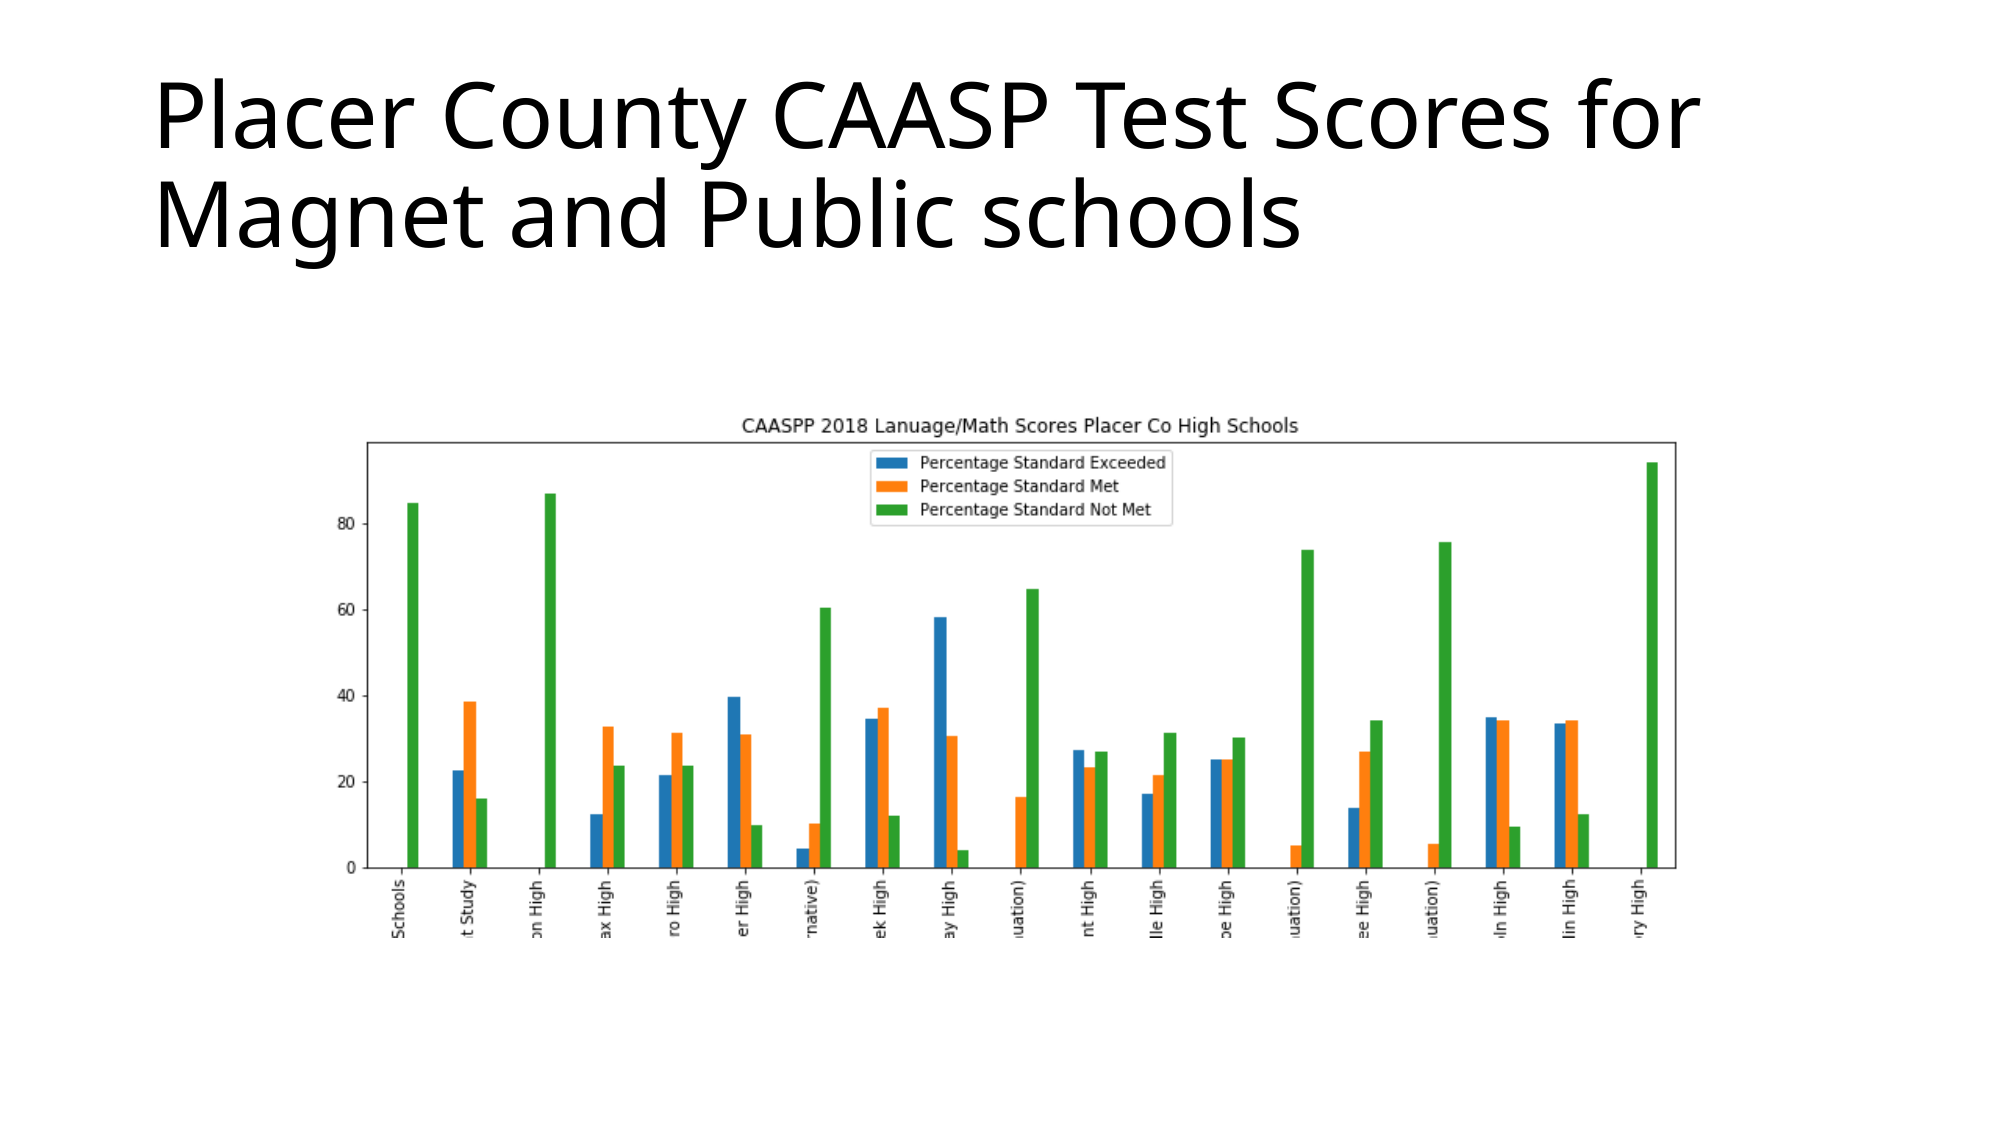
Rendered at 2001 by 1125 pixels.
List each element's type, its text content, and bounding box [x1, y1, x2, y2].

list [156, 375, 1844, 938]
title Placer County CAASP Test Scores for Magnet and Public schools [137, 59, 1863, 278]
